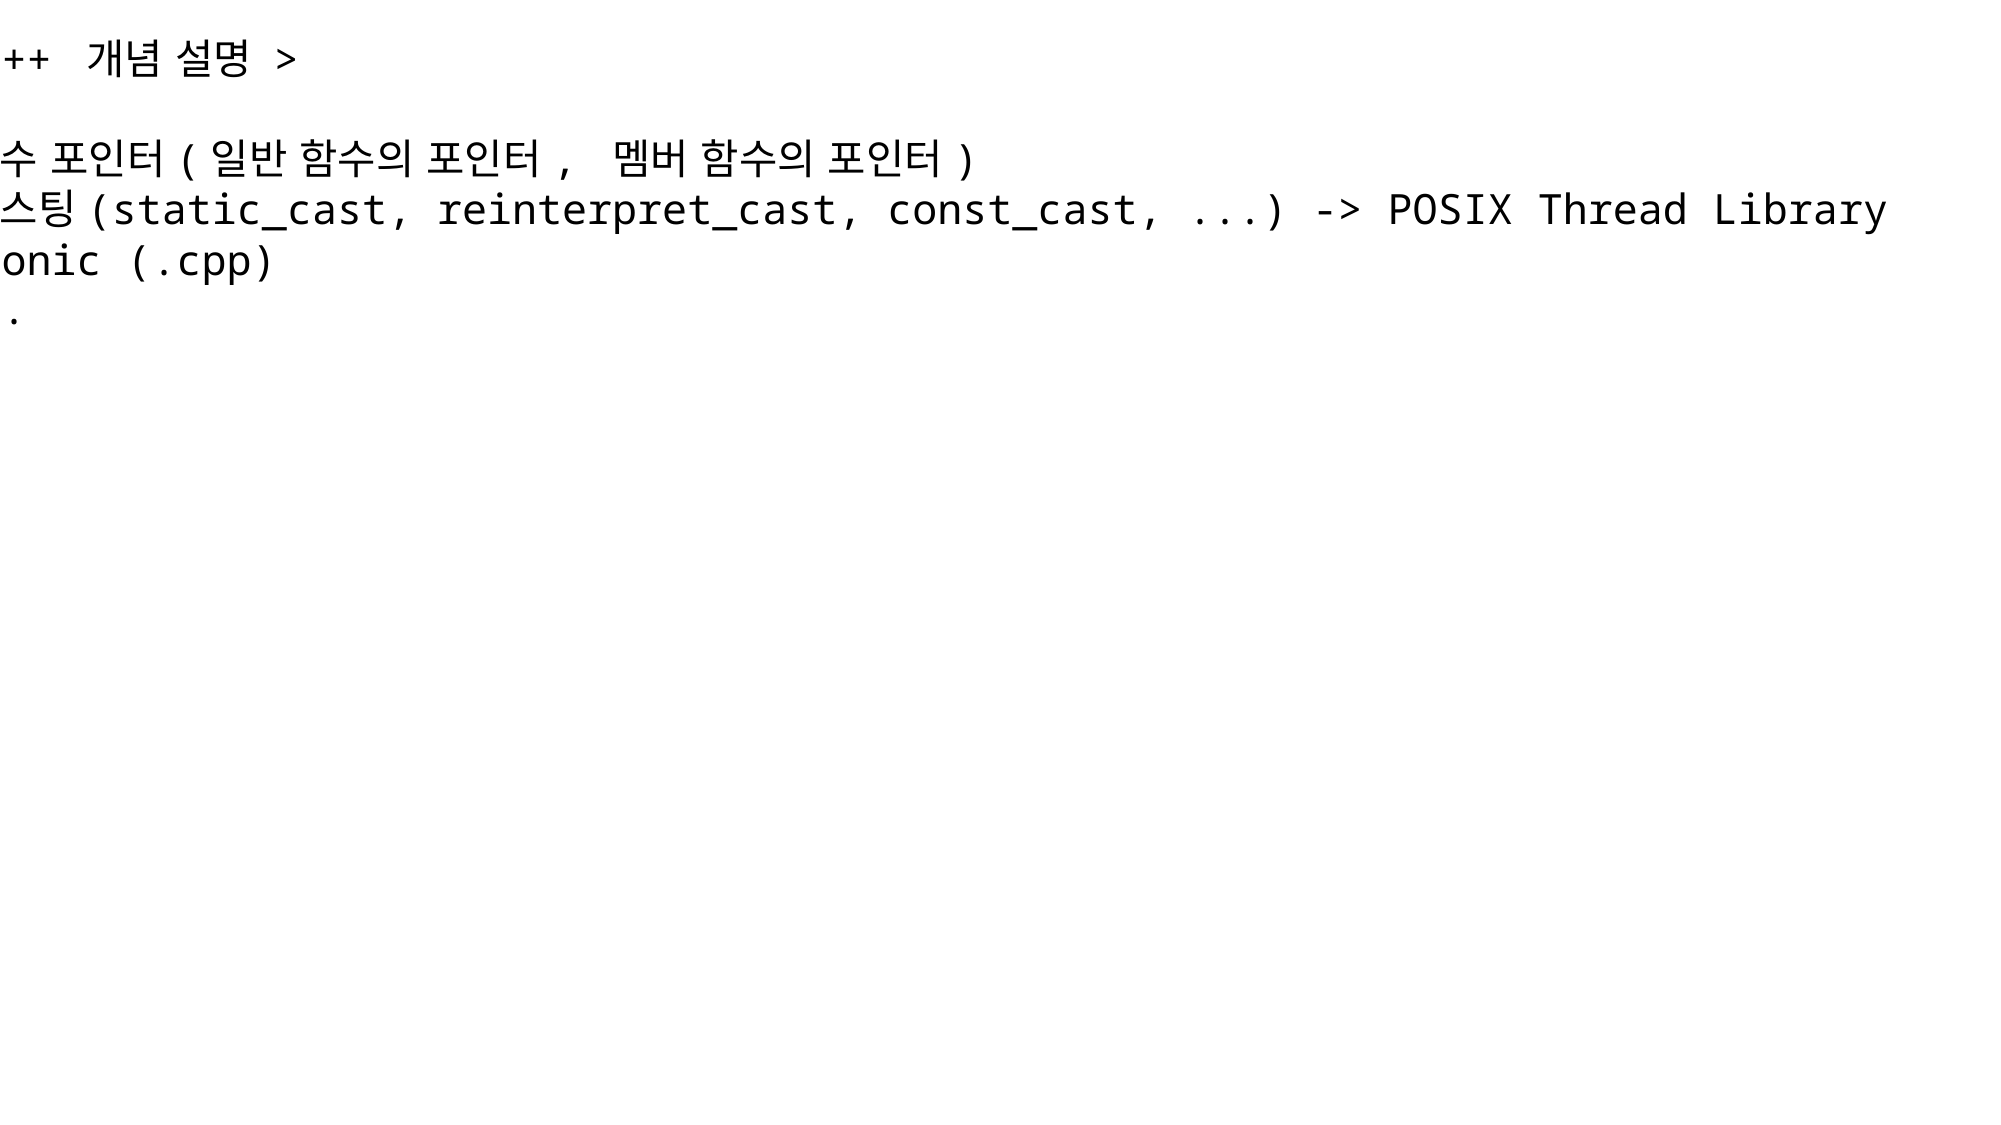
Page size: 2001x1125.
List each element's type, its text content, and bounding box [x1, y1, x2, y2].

text_box < C/C++ 개념 설명 > 1. 함수 포인터(일반 함수의 포인터, 멤버 함수의 포인터) 2. 캐스팅(static_cast, reinterpret_cast, const_cast, ...) -> POSIX Thread Library -> bionic (.cpp) 3. ... [0, 25, 1902, 391]
